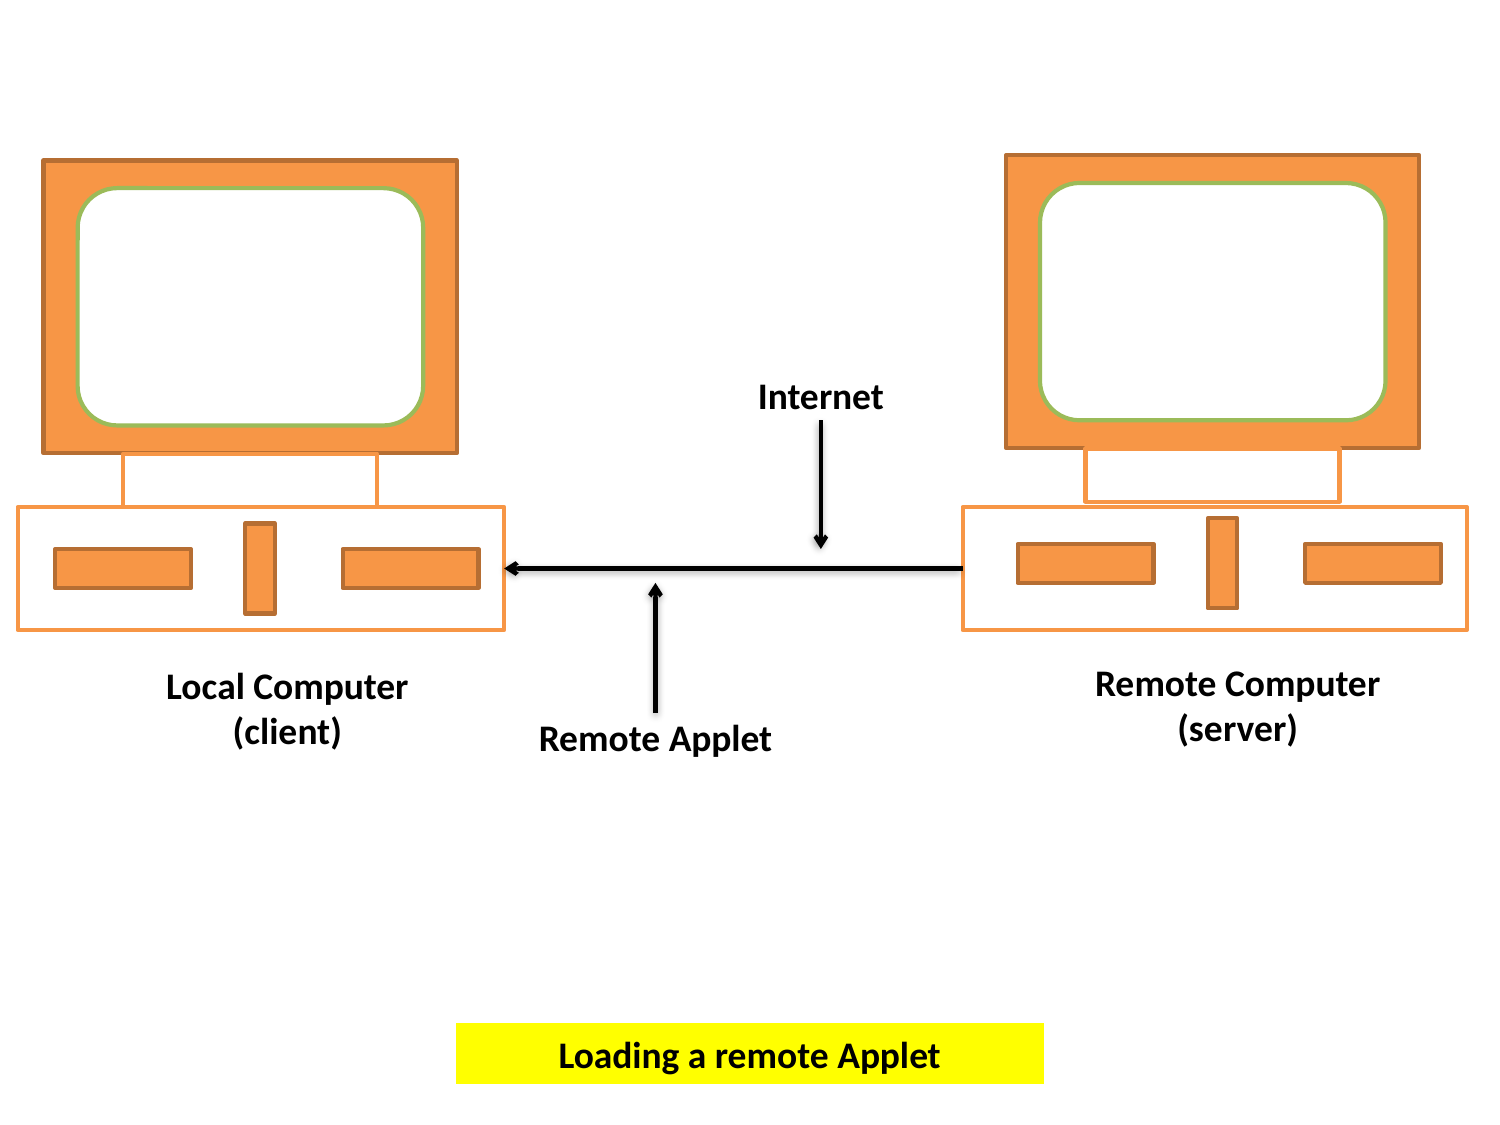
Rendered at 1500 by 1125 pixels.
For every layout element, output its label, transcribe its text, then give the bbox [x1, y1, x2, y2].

text_box [1016, 542, 1156, 585]
text_box Local Computer (client) [145, 654, 430, 760]
text_box [75, 185, 426, 428]
text_box Loading a remote Applet [456, 1023, 1044, 1084]
text_box [16, 505, 506, 632]
text_box [341, 547, 481, 590]
text_box [41, 158, 459, 455]
text_box Remote Computer (server) [1056, 651, 1420, 756]
text_box [961, 505, 1469, 632]
text_box [1083, 446, 1342, 504]
text_box Remote Applet [513, 706, 798, 767]
text_box [1037, 180, 1388, 423]
text_box [53, 547, 193, 590]
text_box [1206, 516, 1239, 610]
text_box [1303, 542, 1443, 585]
text_box [1004, 153, 1421, 450]
text_box [121, 452, 379, 505]
text_box [243, 521, 277, 616]
text_box Internet [679, 364, 963, 425]
